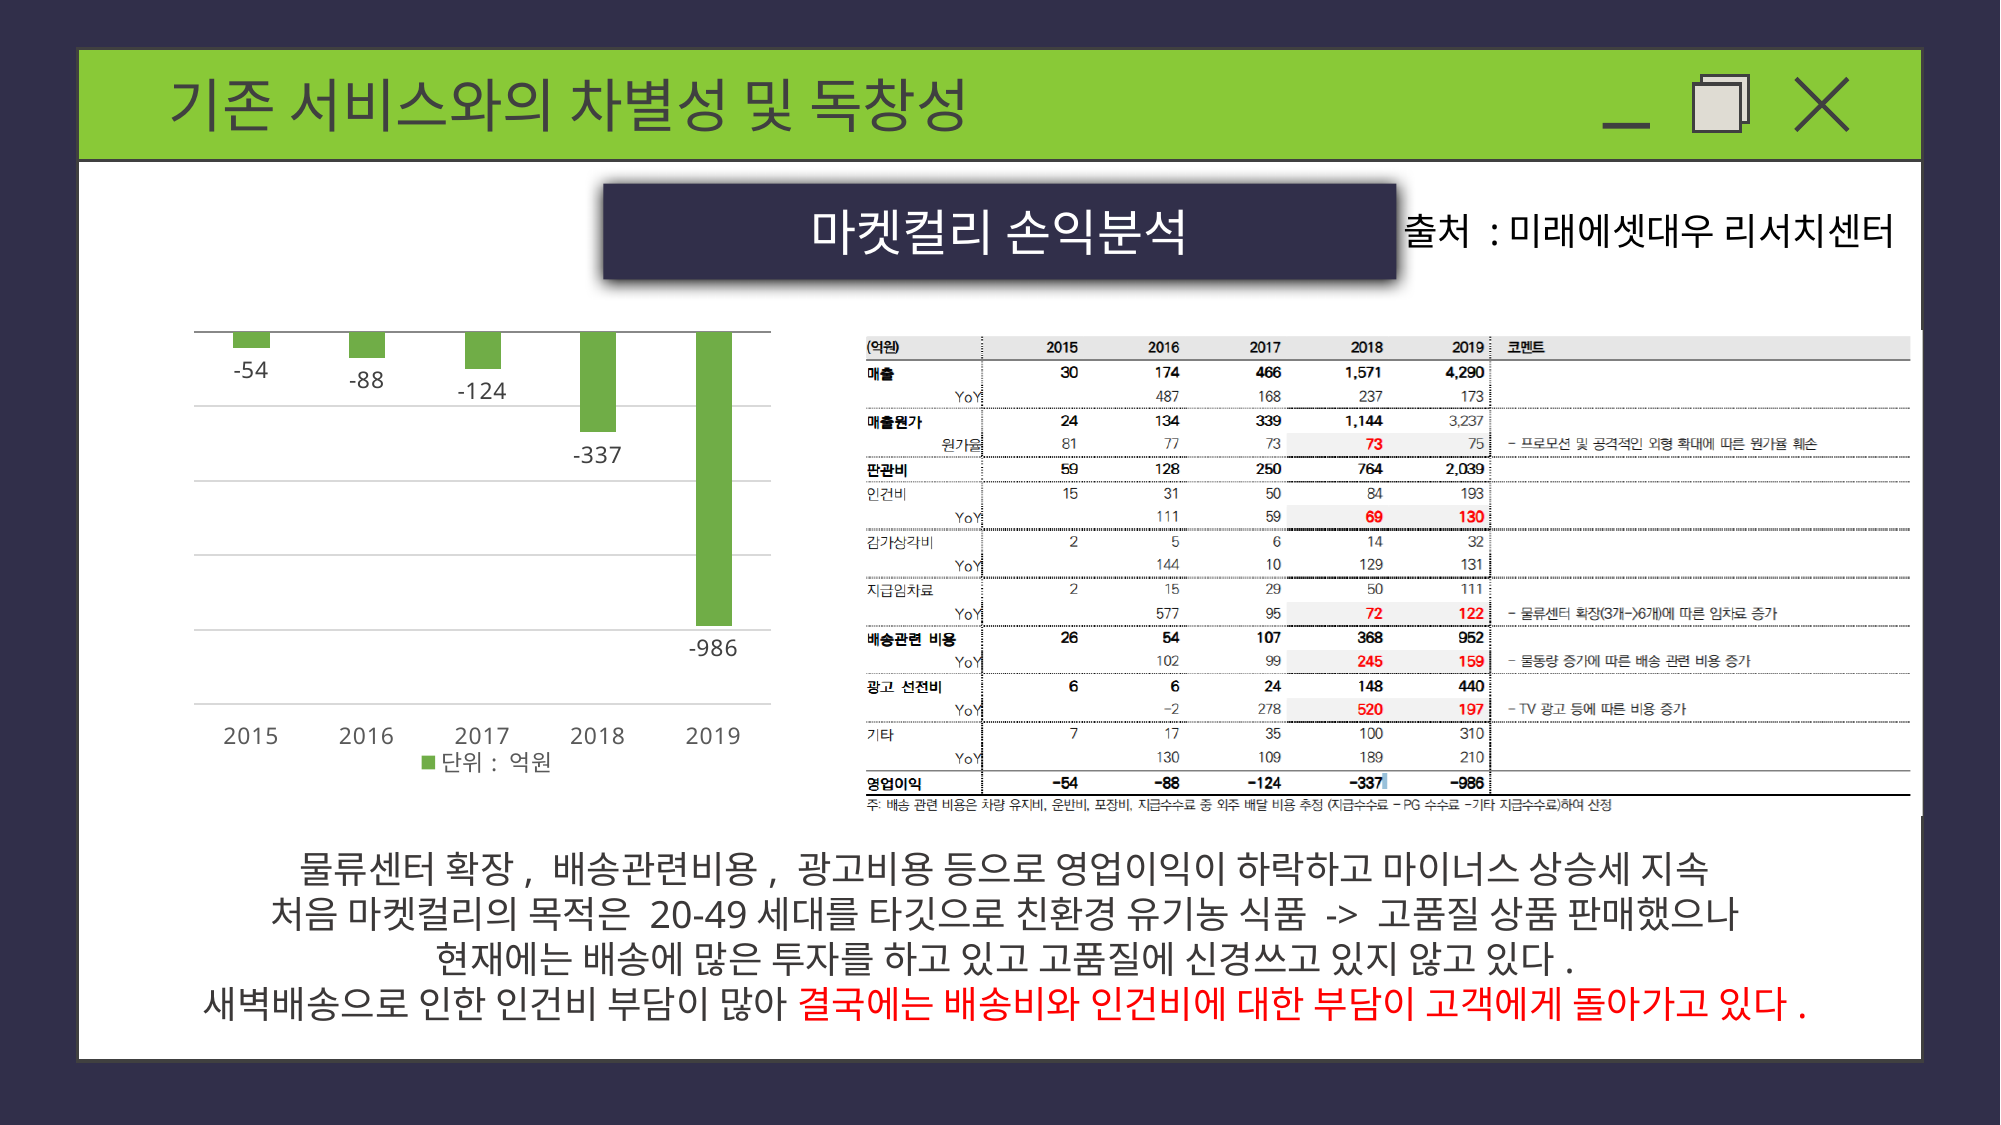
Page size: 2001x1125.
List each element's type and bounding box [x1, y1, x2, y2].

picture [859, 330, 1923, 817]
text_box [77, 48, 1923, 1062]
chart [172, 304, 775, 791]
text_box [603, 183, 1397, 280]
